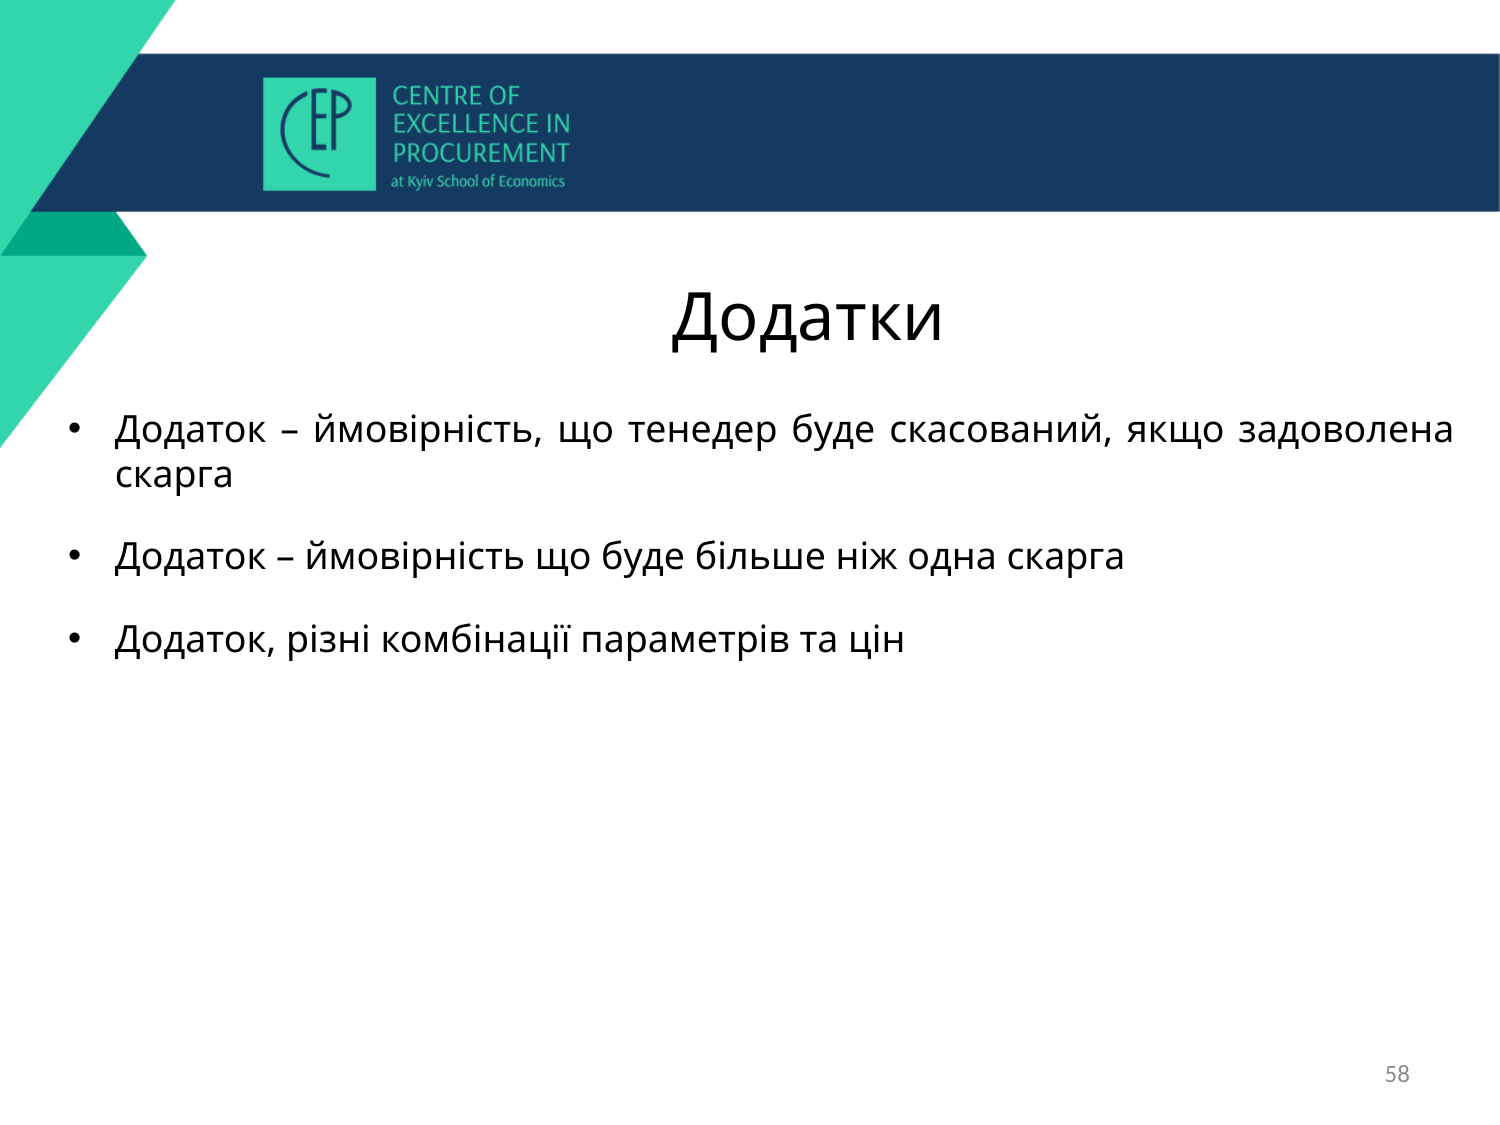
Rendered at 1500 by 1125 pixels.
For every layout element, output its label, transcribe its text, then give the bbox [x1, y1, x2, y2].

list Додаток – ймовірність, що тенедер буде скасований, якщо задоволена скарга Додаток – ймовірність що буде більше ніж одна скарга Додаток, різні комбінації параметрів та цін [53, 456, 1471, 1071]
slide_number 58 [1074, 1042, 1425, 1103]
picture [0, 0, 1500, 448]
